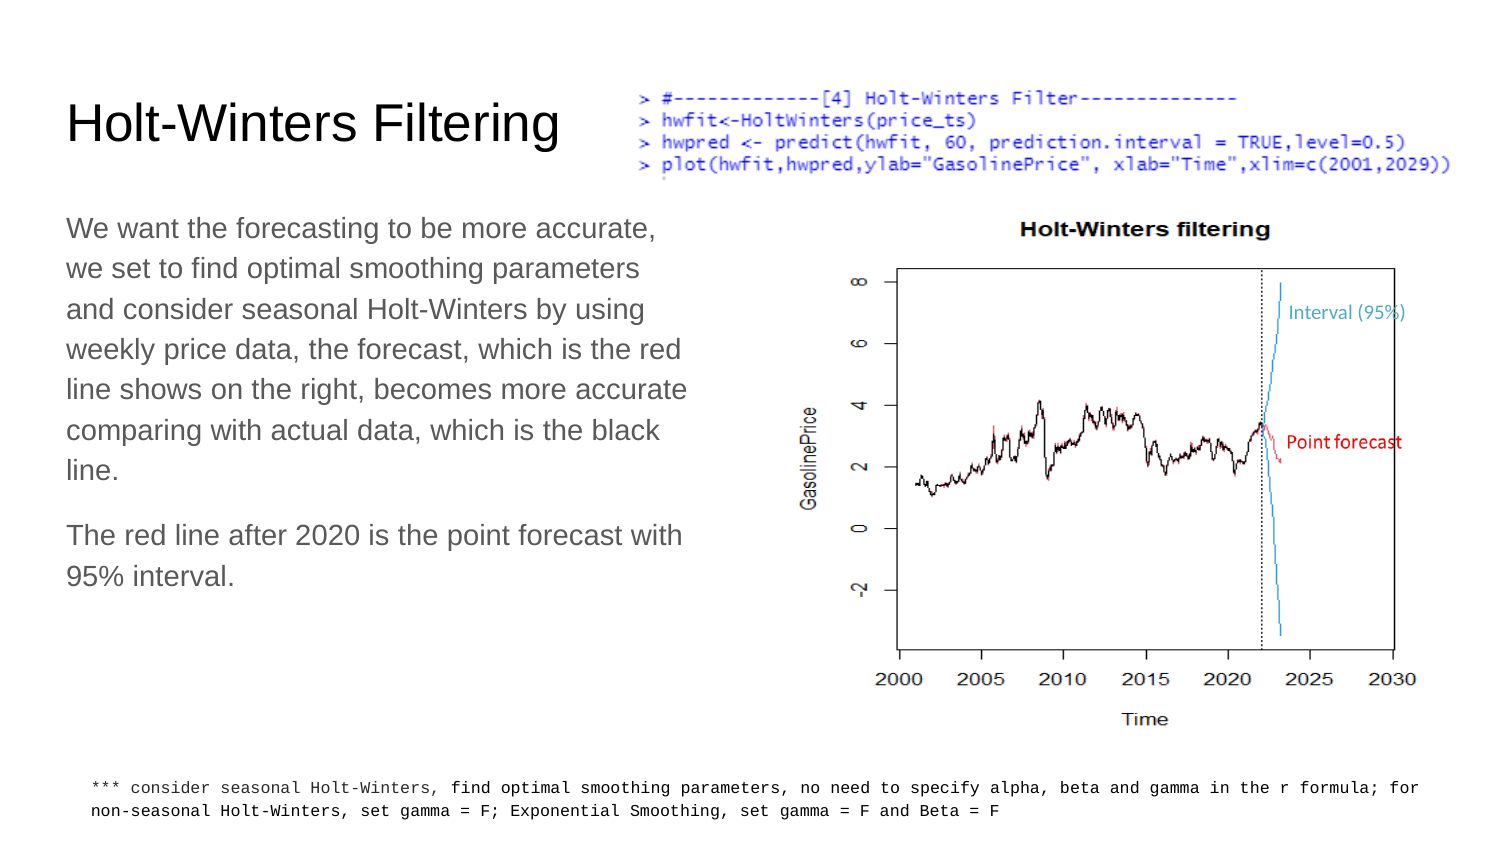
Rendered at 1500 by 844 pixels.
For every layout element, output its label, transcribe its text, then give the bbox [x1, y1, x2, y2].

picture [792, 188, 1450, 750]
list *** consider seasonal Holt-Winters, find optimal smoothing parameters, no need to specify alpha, beta and gamma in the r formula; for non-seasonal Holt-Winters, set gamma = F; Exponential Smoothing, set gamma = F and Beta = F [75, 758, 1465, 844]
picture [632, 89, 1485, 181]
list We want the forecasting to be more accurate, we set to find optimal smoothing parameters and consider seasonal Holt-Winters by using weekly price data, the forecast, which is the red line shows on the right, becomes more accurate comparing with actual data, which is the black line. The red line after 2020 is the point forecast with 95% interval. [51, 189, 708, 750]
title Holt-Winters Filtering [51, 72, 1449, 167]
